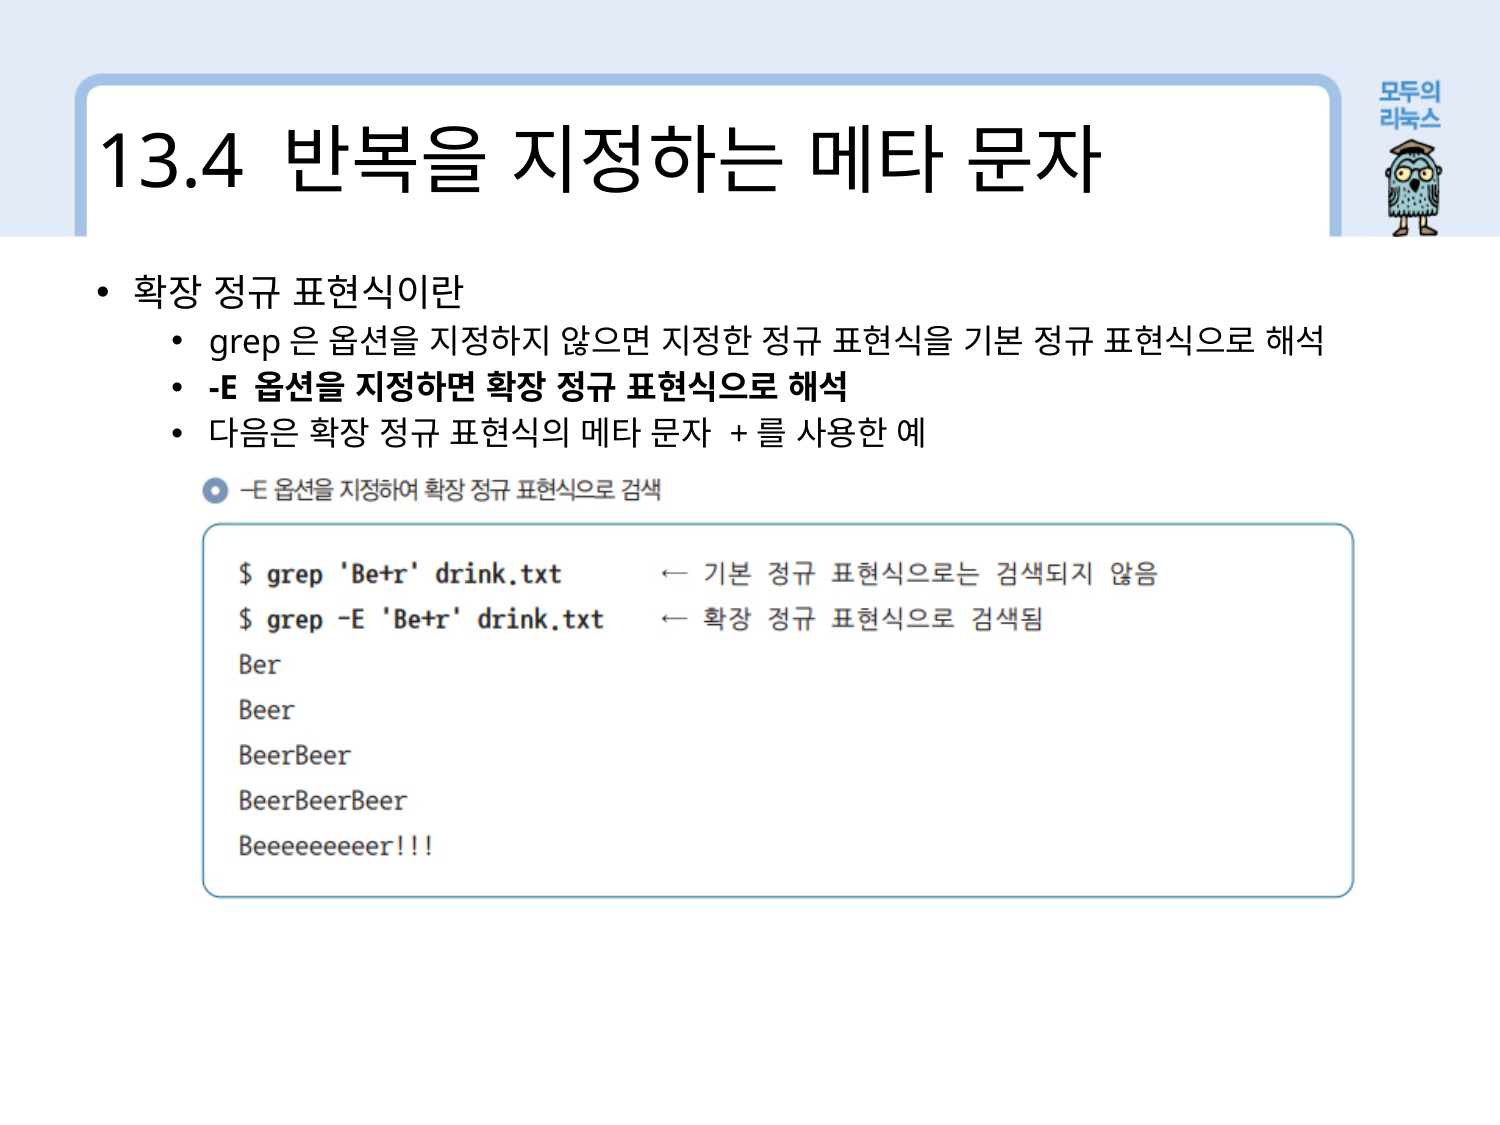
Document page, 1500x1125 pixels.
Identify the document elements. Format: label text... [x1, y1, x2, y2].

picture [0, 0, 1500, 1125]
text_box 13.4 반복을 지정하는 메타 문자 [81, 115, 1335, 221]
text_box 확장 정규 표현식이란 grep은 옵션을 지정하지 않으면 지정한 정규 표현식을 기본 정규 표현식으로 해석 -E 옵션을 지정하면 확장 정규 표현식으로 해석 다음은 확장 정규 표현식의 메타 문자 +를 사용한 예 [81, 266, 1359, 1024]
